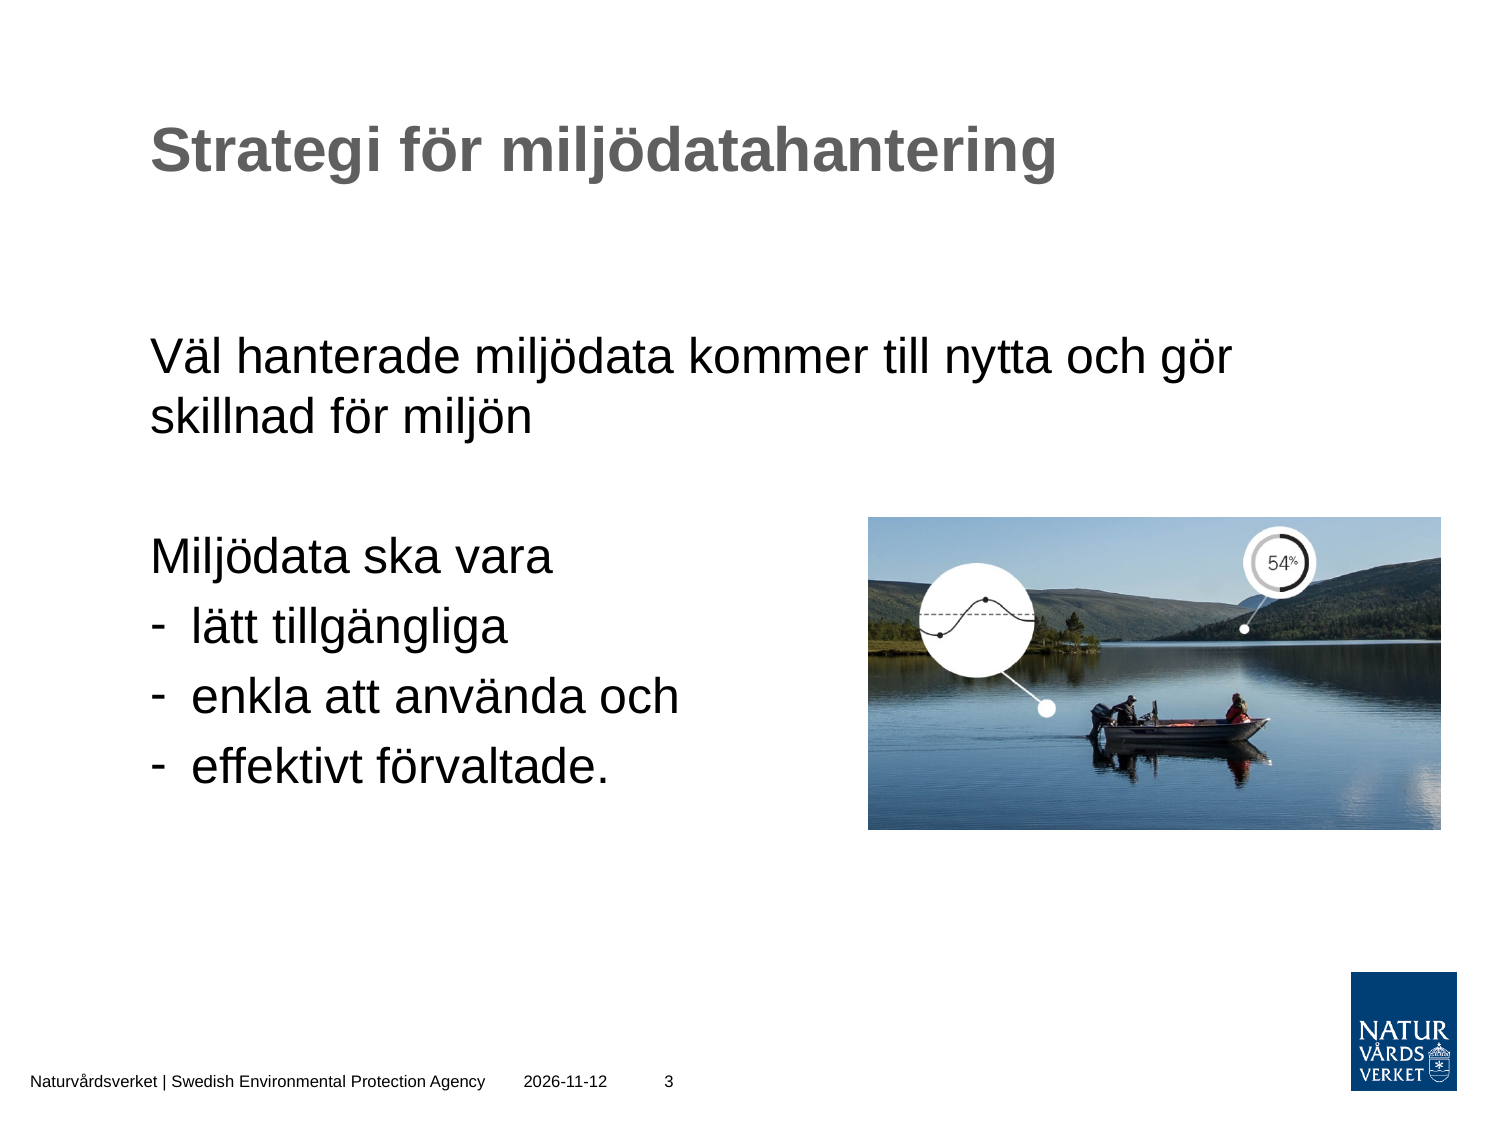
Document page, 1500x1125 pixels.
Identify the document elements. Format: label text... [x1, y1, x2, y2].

picture [867, 517, 1442, 831]
footer Naturvårdsverket | Swedish Environmental Protection Agency [15, 1059, 514, 1102]
picture [1351, 972, 1457, 1091]
slide_number 3 [629, 1059, 689, 1102]
list Väl hanterade miljödata kommer till nytta och gör skillnad för miljön Miljödata ska vara lätt tillgängliga enkla att använda och effektivt förvaltade. [135, 315, 1340, 954]
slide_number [514, 1059, 629, 1102]
title Strategi för miljödatahantering [135, 101, 1340, 303]
